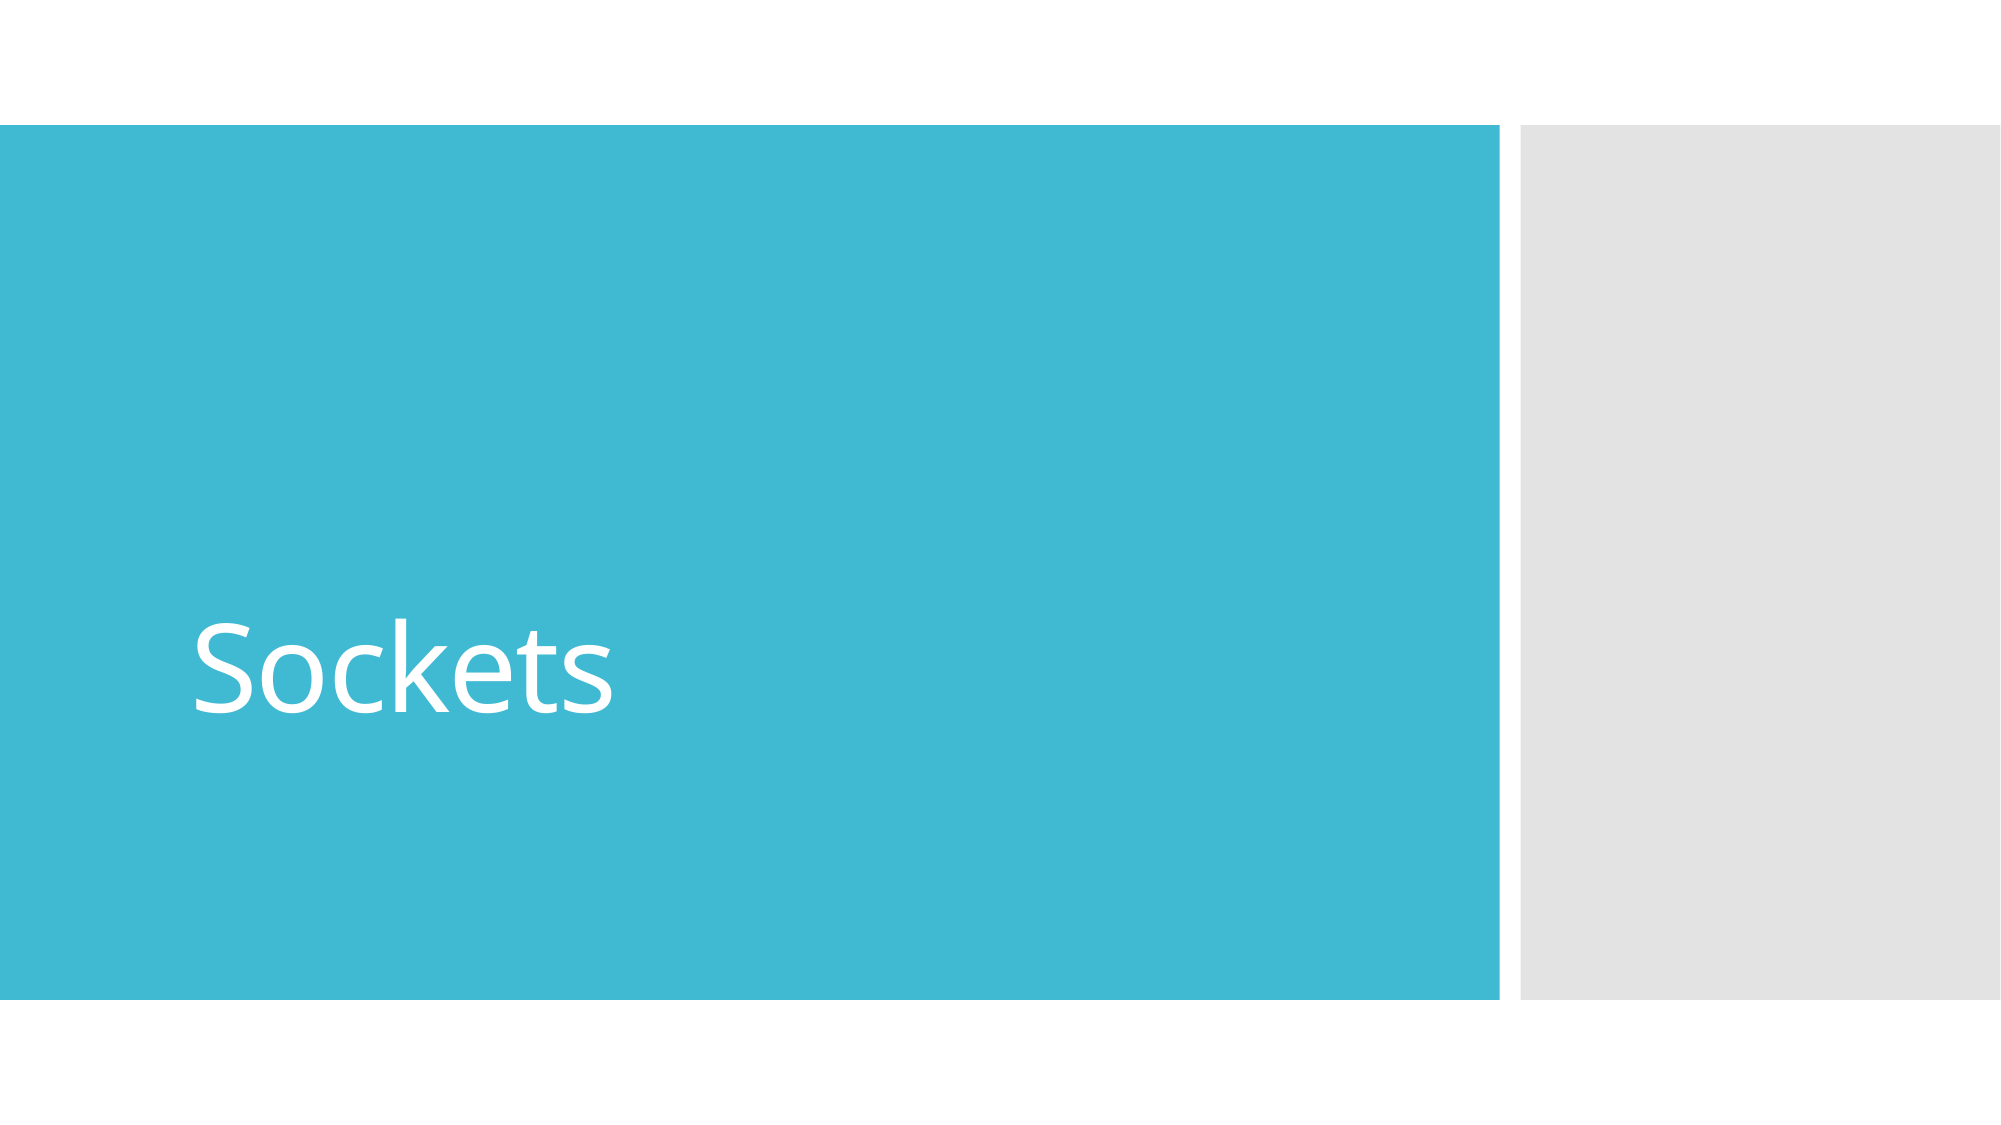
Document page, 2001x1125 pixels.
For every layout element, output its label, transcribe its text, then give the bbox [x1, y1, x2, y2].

title Sockets [175, 213, 1376, 747]
